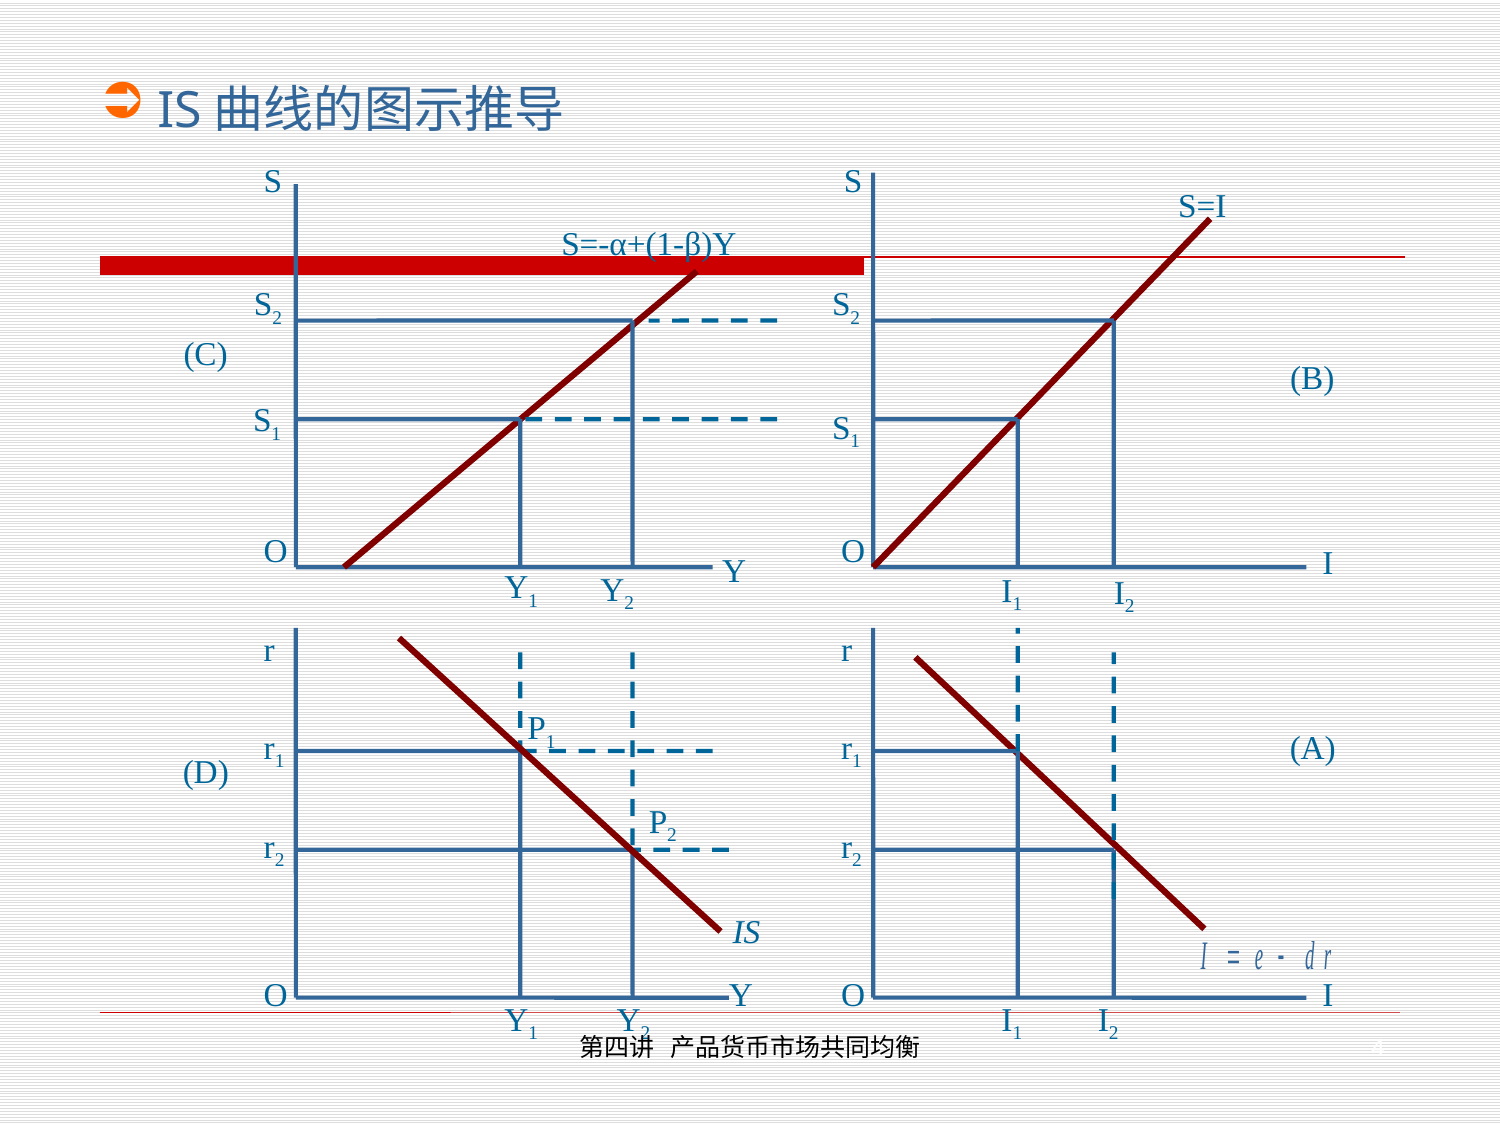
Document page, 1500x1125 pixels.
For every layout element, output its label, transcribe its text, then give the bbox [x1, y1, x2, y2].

text_box IS曲线的图示推导 [100, 76, 656, 138]
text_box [182, 159, 1371, 1048]
footer 第四讲 产品货币市场共同均衡 [512, 1055, 988, 1103]
slide_number 4 [1074, 1024, 1401, 1103]
